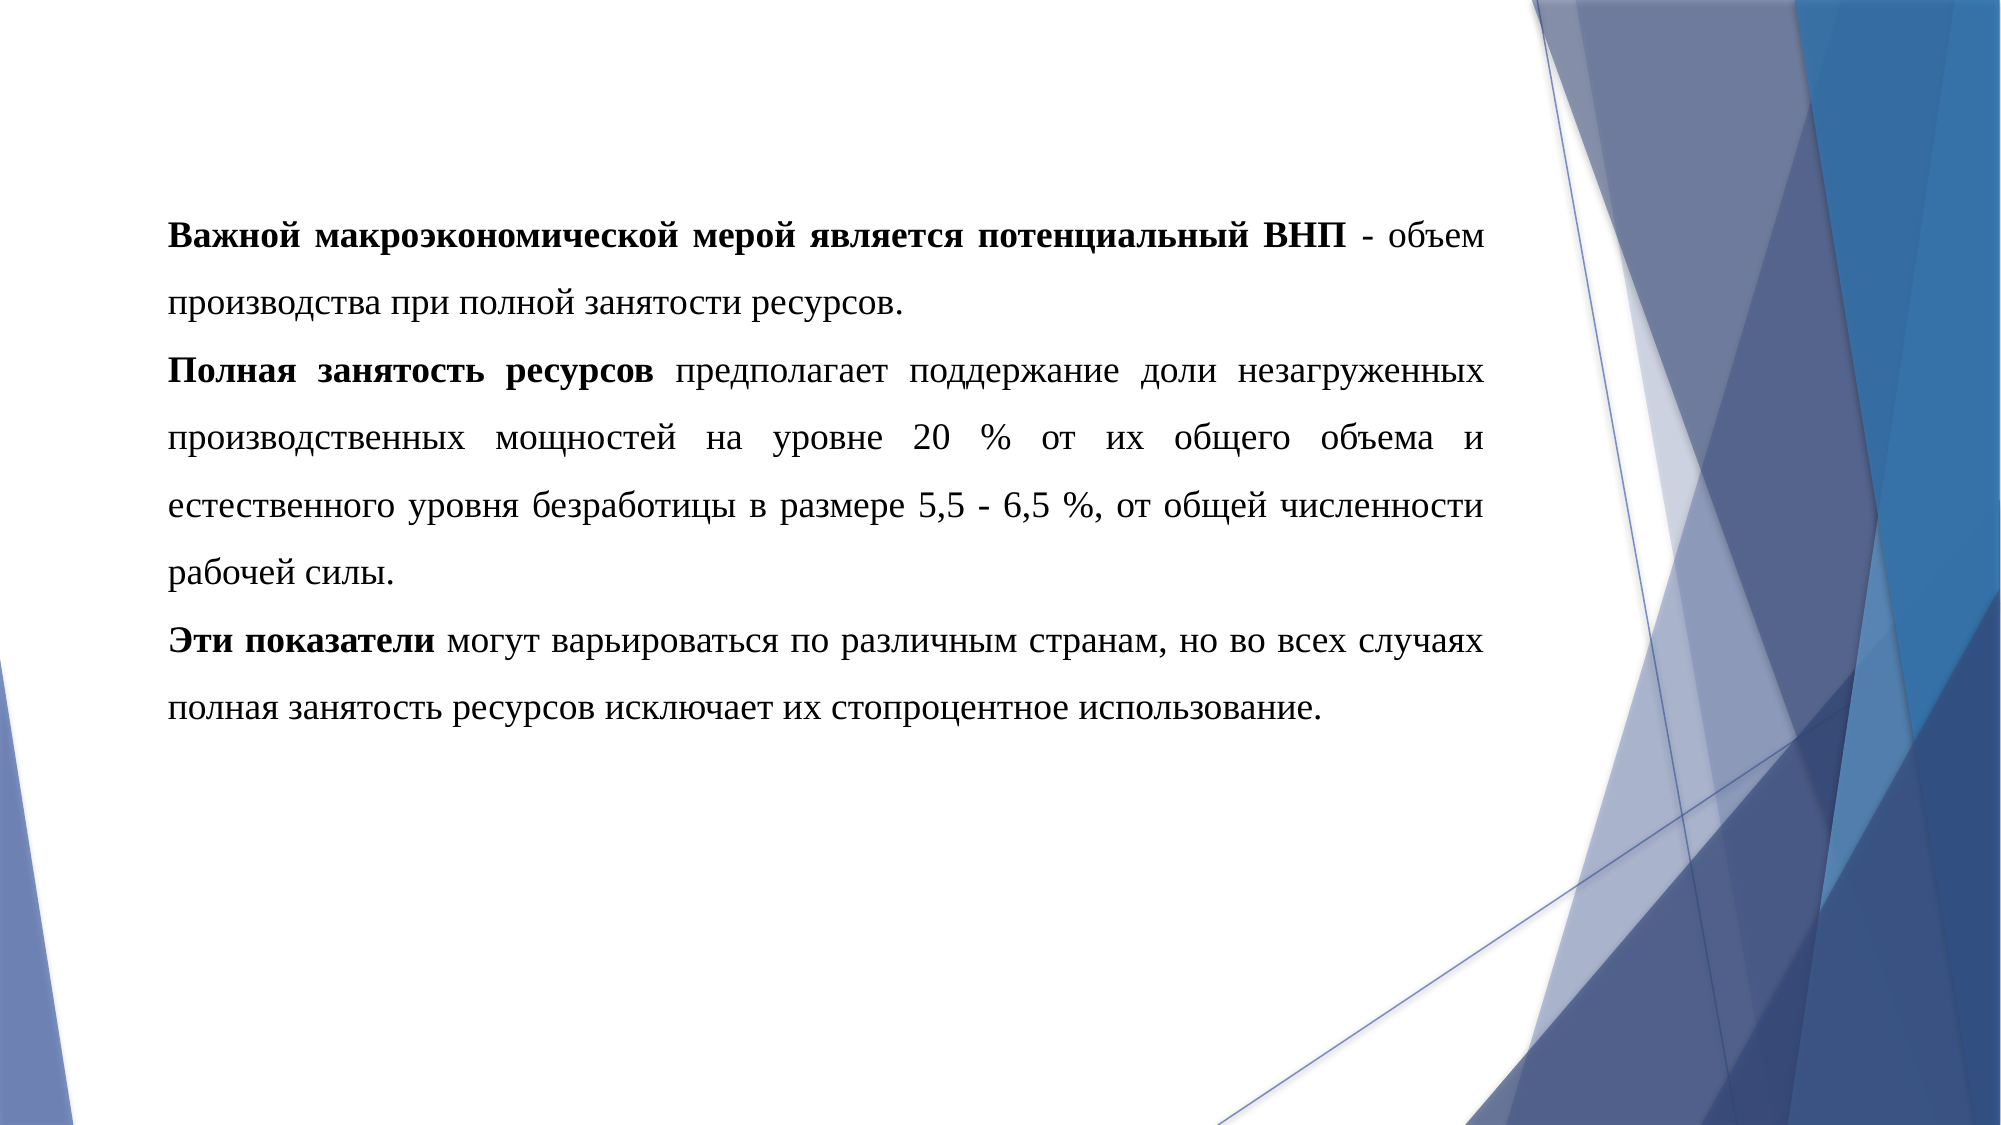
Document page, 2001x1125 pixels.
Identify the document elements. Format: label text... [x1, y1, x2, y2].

text_box Важной макроэкономической мерой является потенциальный ВНП - объем производства при полной занятости ресурсов. Полная занятость ресурсов предполагает поддержание доли незагруженных производственных мощностей на уровне 20 % от их общего объема и естественного уровня безработицы в размере 5,5 - 6,5 %, от общей численности рабочей силы. Эти показатели могут варьироваться по различным странам, но во всех случаях полная занятость ресурсов исключает их стопроцентное использование. [153, 179, 1500, 735]
